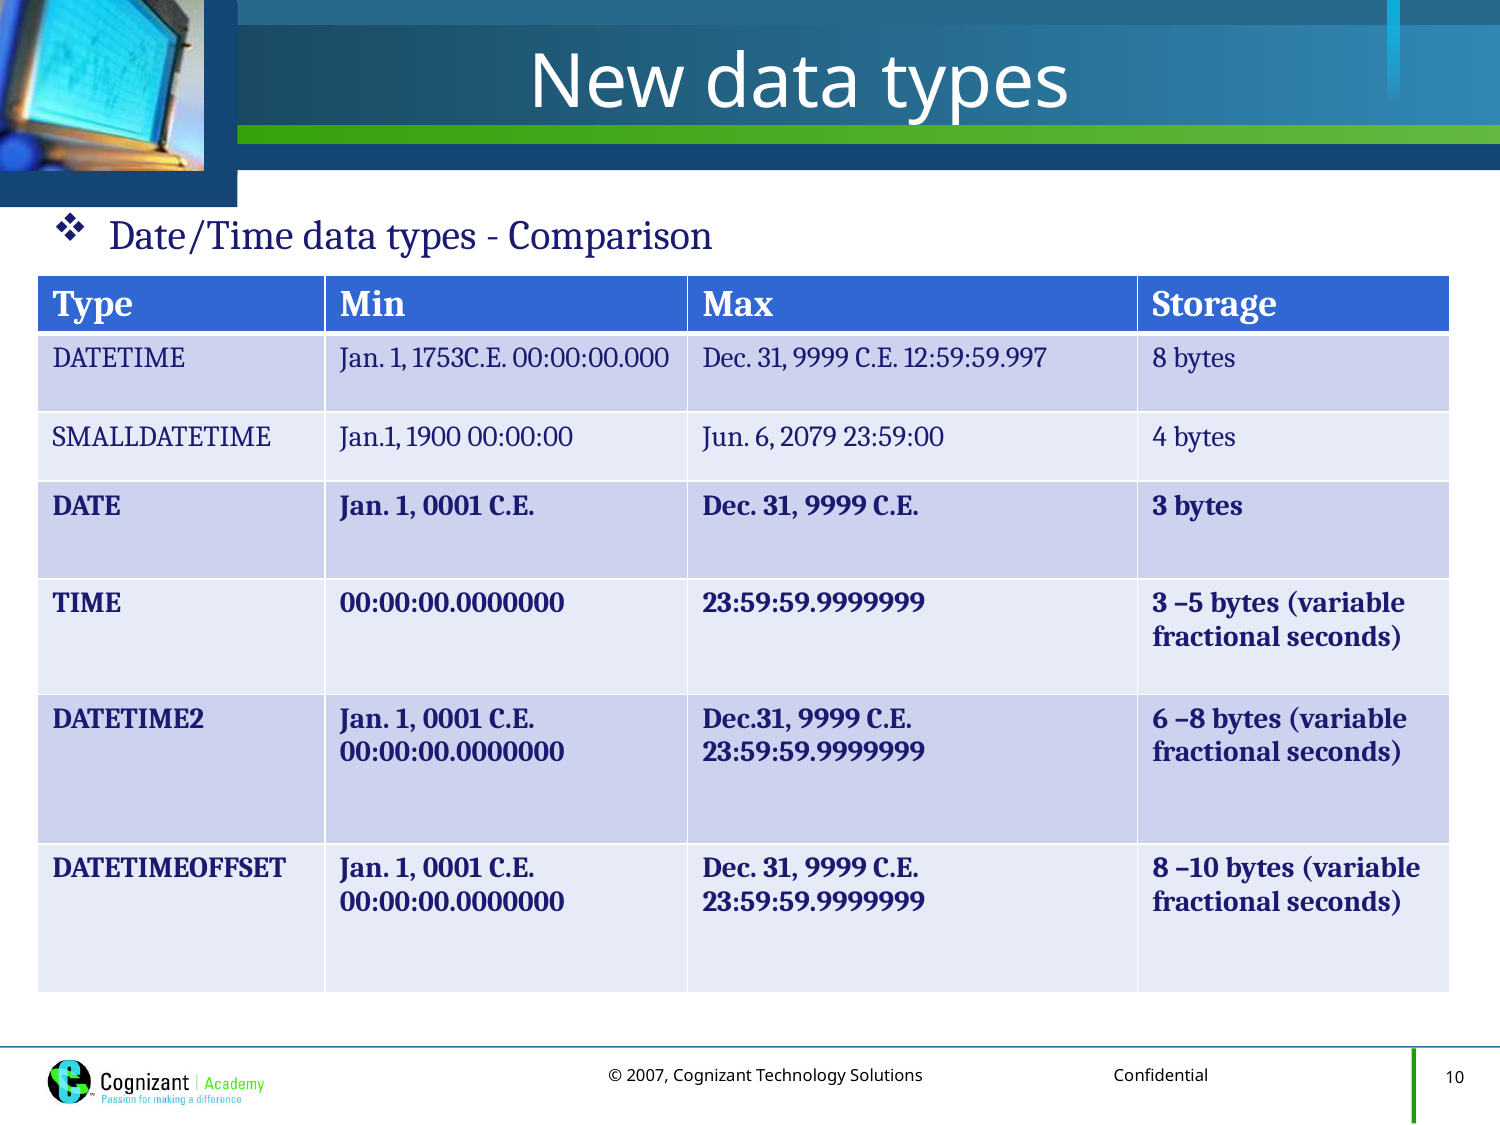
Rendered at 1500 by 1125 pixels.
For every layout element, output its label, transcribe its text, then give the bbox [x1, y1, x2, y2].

table_cell Dec. 31, 9999 C.E. [688, 482, 1137, 578]
table_cell SMALLDATETIME [38, 413, 324, 480]
table_cell 6 –8 bytes (variable fractional seconds) [1138, 695, 1449, 843]
slide_number 10 [1418, 1058, 1492, 1112]
table_cell 3 bytes [1138, 482, 1449, 578]
table_cell DATE [38, 482, 324, 578]
table_cell DATETIMEOFFSET [38, 845, 324, 992]
table_cell 00:00:00.0000000 [326, 580, 687, 694]
table_cell Jan. 1, 1753C.E. 00:00:00.000 [326, 336, 687, 411]
table_cell DATETIME [38, 336, 324, 411]
table_cell Dec.31, 9999 C.E. 23:59:59.9999999 [688, 695, 1137, 843]
table_cell 4 bytes [1138, 413, 1449, 480]
list Date/Time data types - Comparison [37, 199, 1463, 1051]
table_cell Dec. 31, 9999 C.E. 12:59:59.997 [688, 336, 1137, 411]
table_cell Jan. 1, 0001 C.E. 00:00:00.0000000 [326, 845, 687, 992]
table_cell Jun. 6, 2079 23:59:00 [688, 413, 1137, 480]
table_cell Jan. 1, 0001 C.E. [326, 482, 687, 578]
table_cell 3 –5 bytes (variable fractional seconds) [1138, 580, 1449, 694]
table_cell 8 bytes [1138, 336, 1449, 411]
title New data types [237, 33, 1363, 122]
table_header Storage [1138, 276, 1449, 331]
table_cell DATETIME2 [38, 695, 324, 843]
table_cell 23:59:59.9999999 [688, 580, 1137, 694]
table_cell Jan. 1, 0001 C.E. 00:00:00.0000000 [326, 695, 687, 843]
table_header Max [688, 276, 1137, 331]
picture [0, 0, 204, 171]
table_header Type [38, 276, 324, 331]
table_cell 8 –10 bytes (variable fractional seconds) [1138, 845, 1449, 992]
picture [35, 1050, 275, 1119]
table_cell Dec. 31, 9999 C.E. 23:59:59.9999999 [688, 845, 1137, 992]
table_header Min [326, 276, 687, 331]
table_cell TIME [38, 580, 324, 694]
table_cell Jan.1, 1900 00:00:00 [326, 413, 687, 480]
